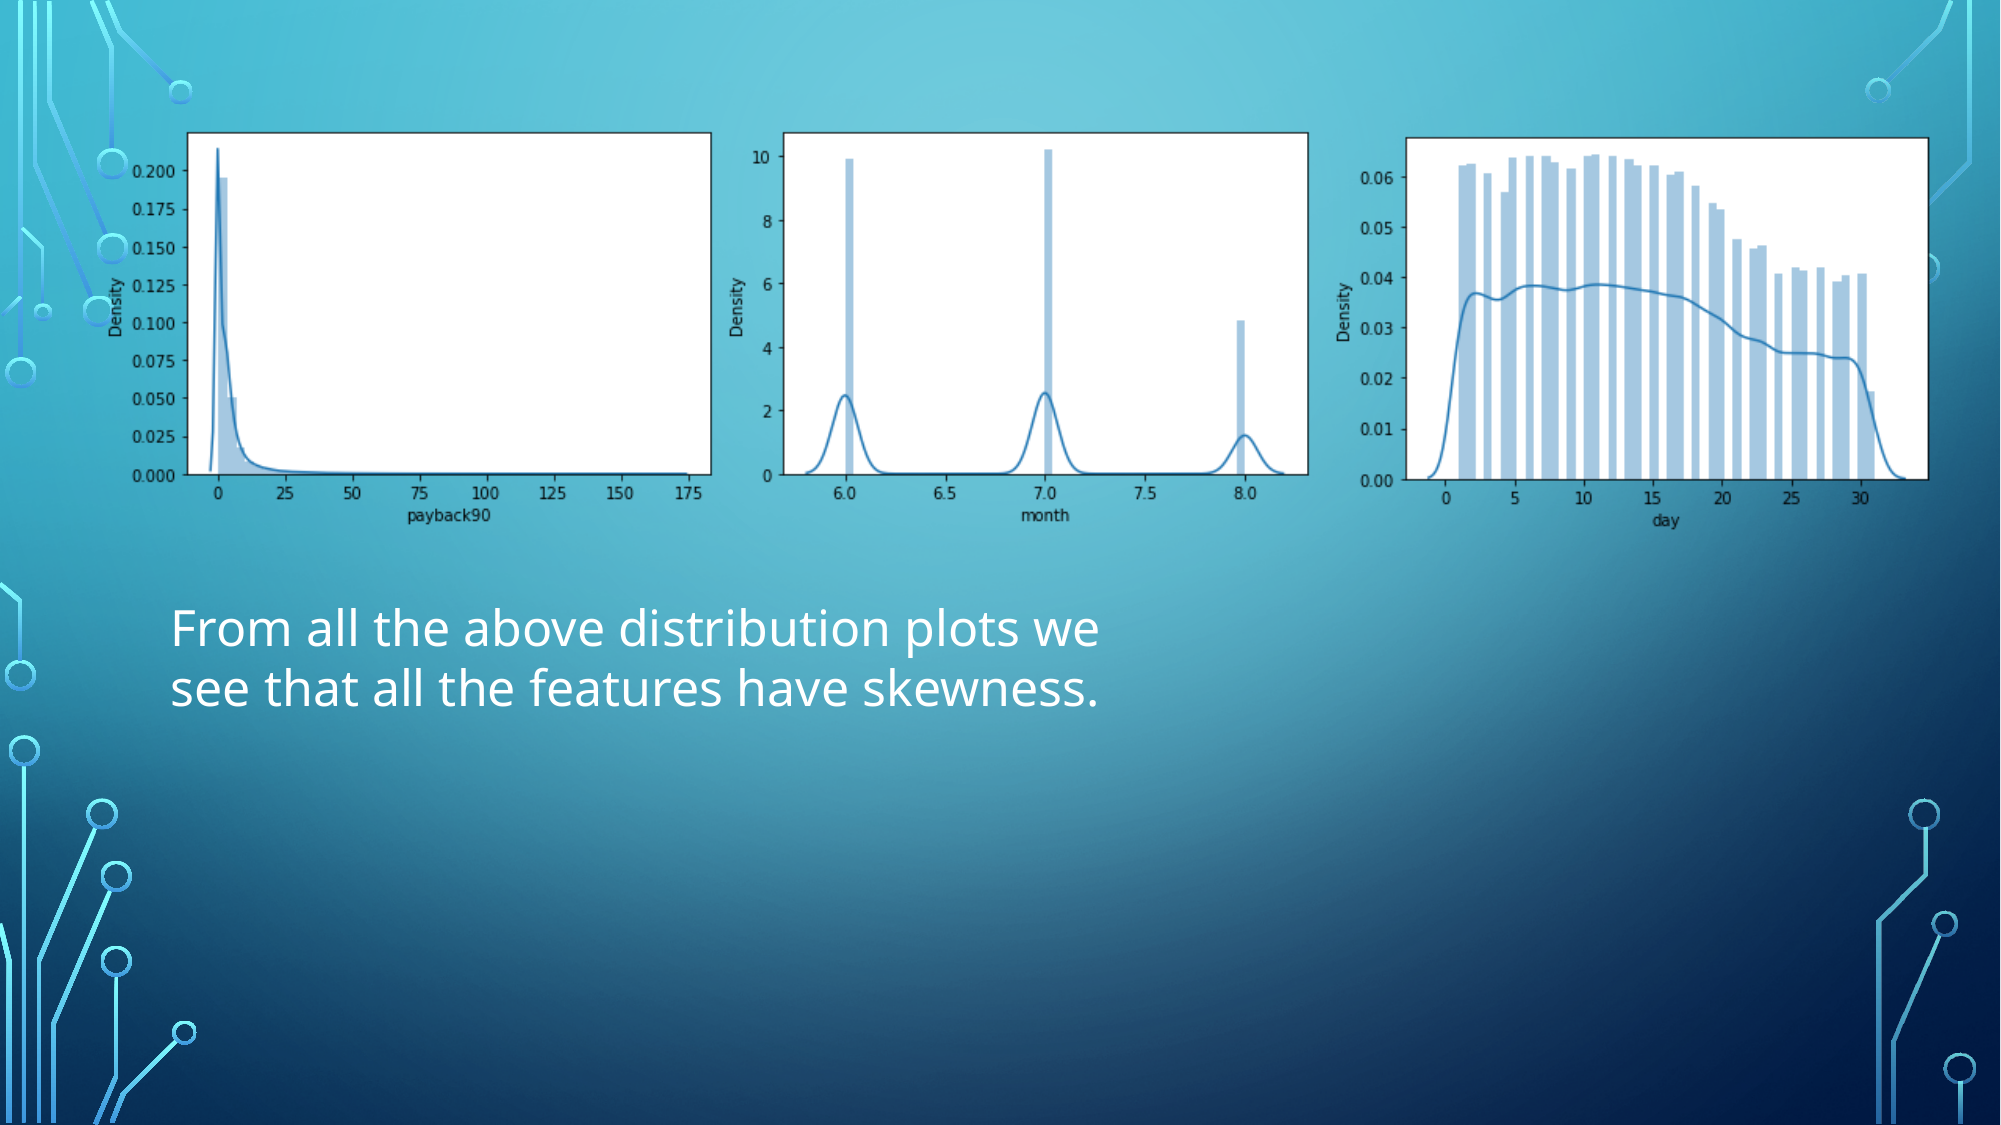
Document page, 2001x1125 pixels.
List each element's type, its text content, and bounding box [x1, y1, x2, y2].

picture [1325, 128, 1939, 539]
text_box From all the above distribution plots we see that all the features have skewness. [156, 589, 1194, 724]
picture [97, 123, 1318, 534]
